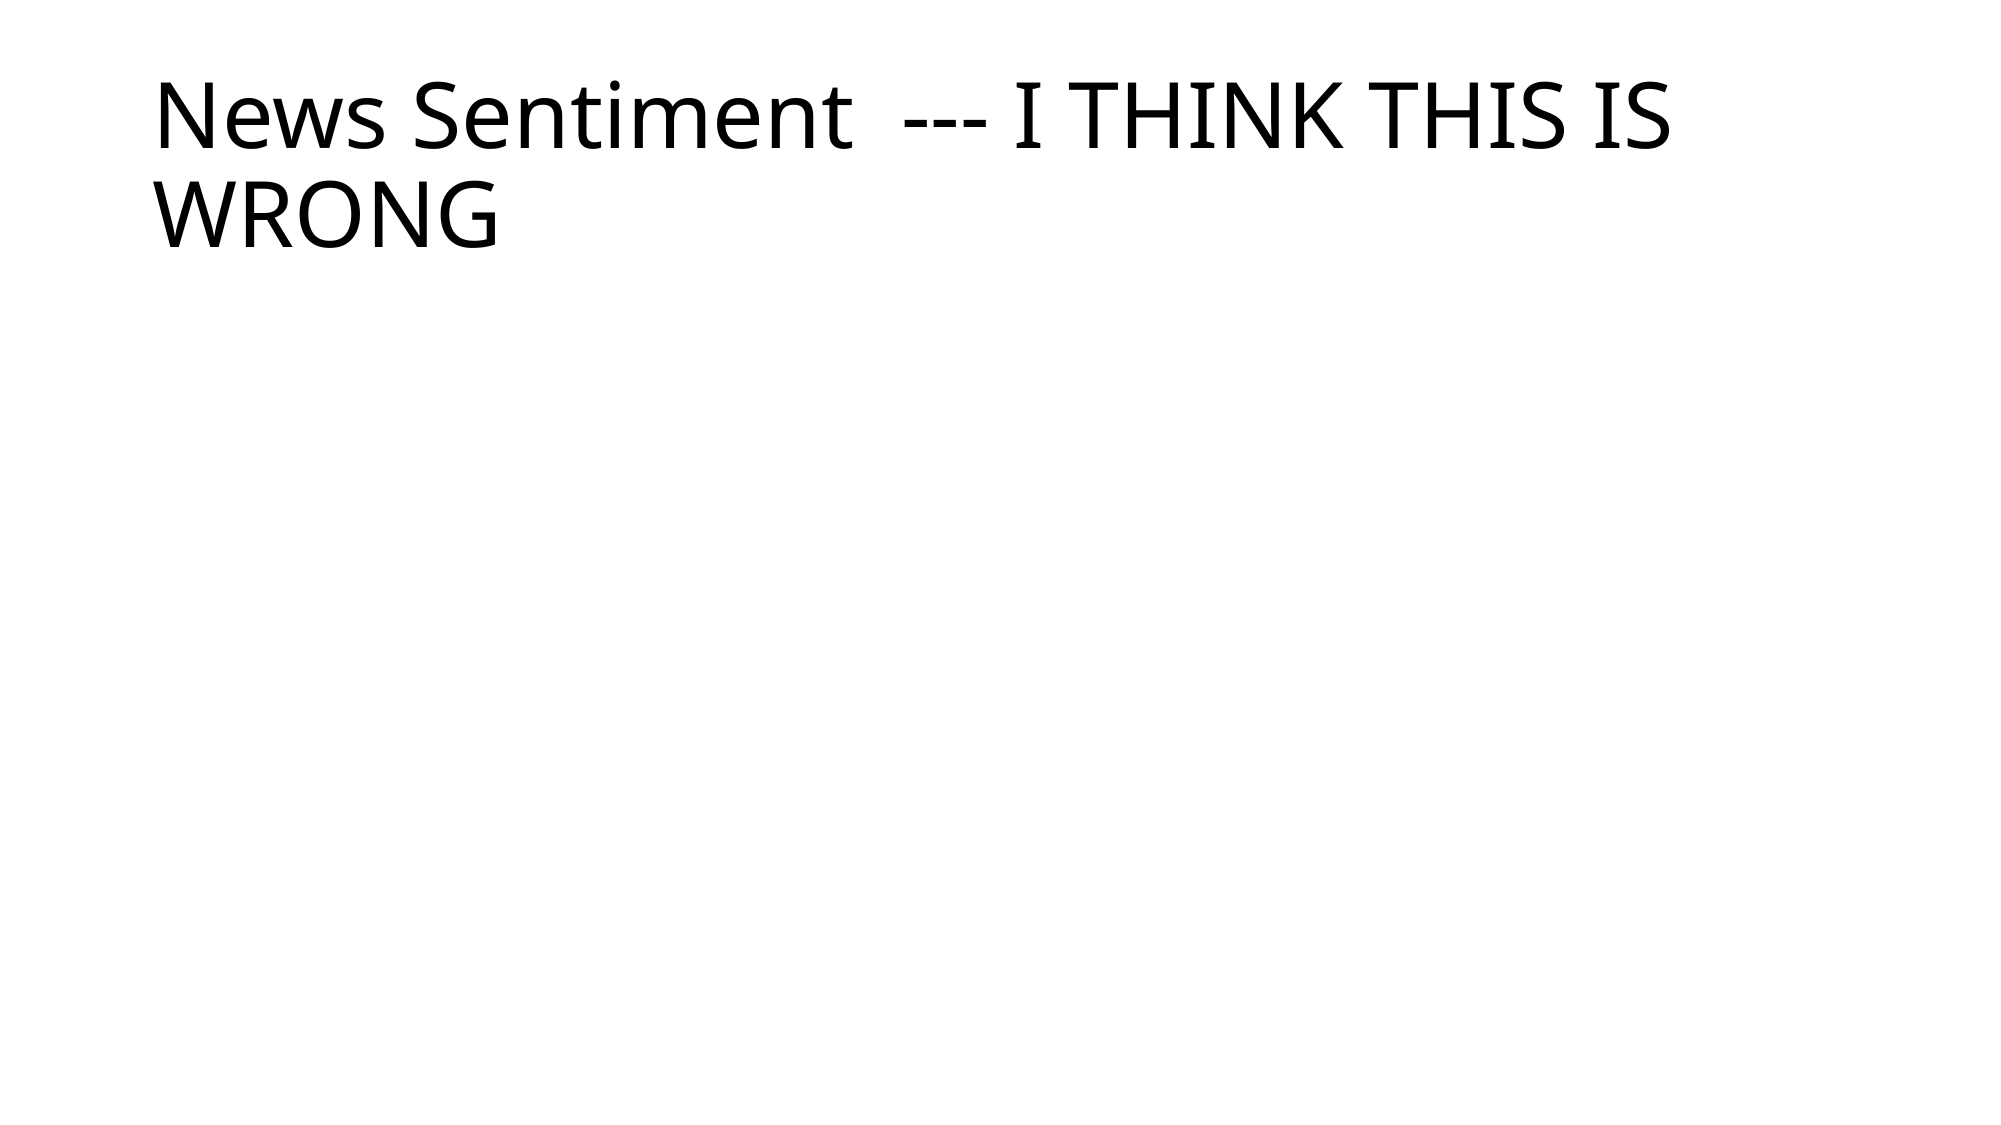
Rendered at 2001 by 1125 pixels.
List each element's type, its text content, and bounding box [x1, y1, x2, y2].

title News Sentiment --- I THINK THIS IS WRONG [137, 59, 1863, 278]
